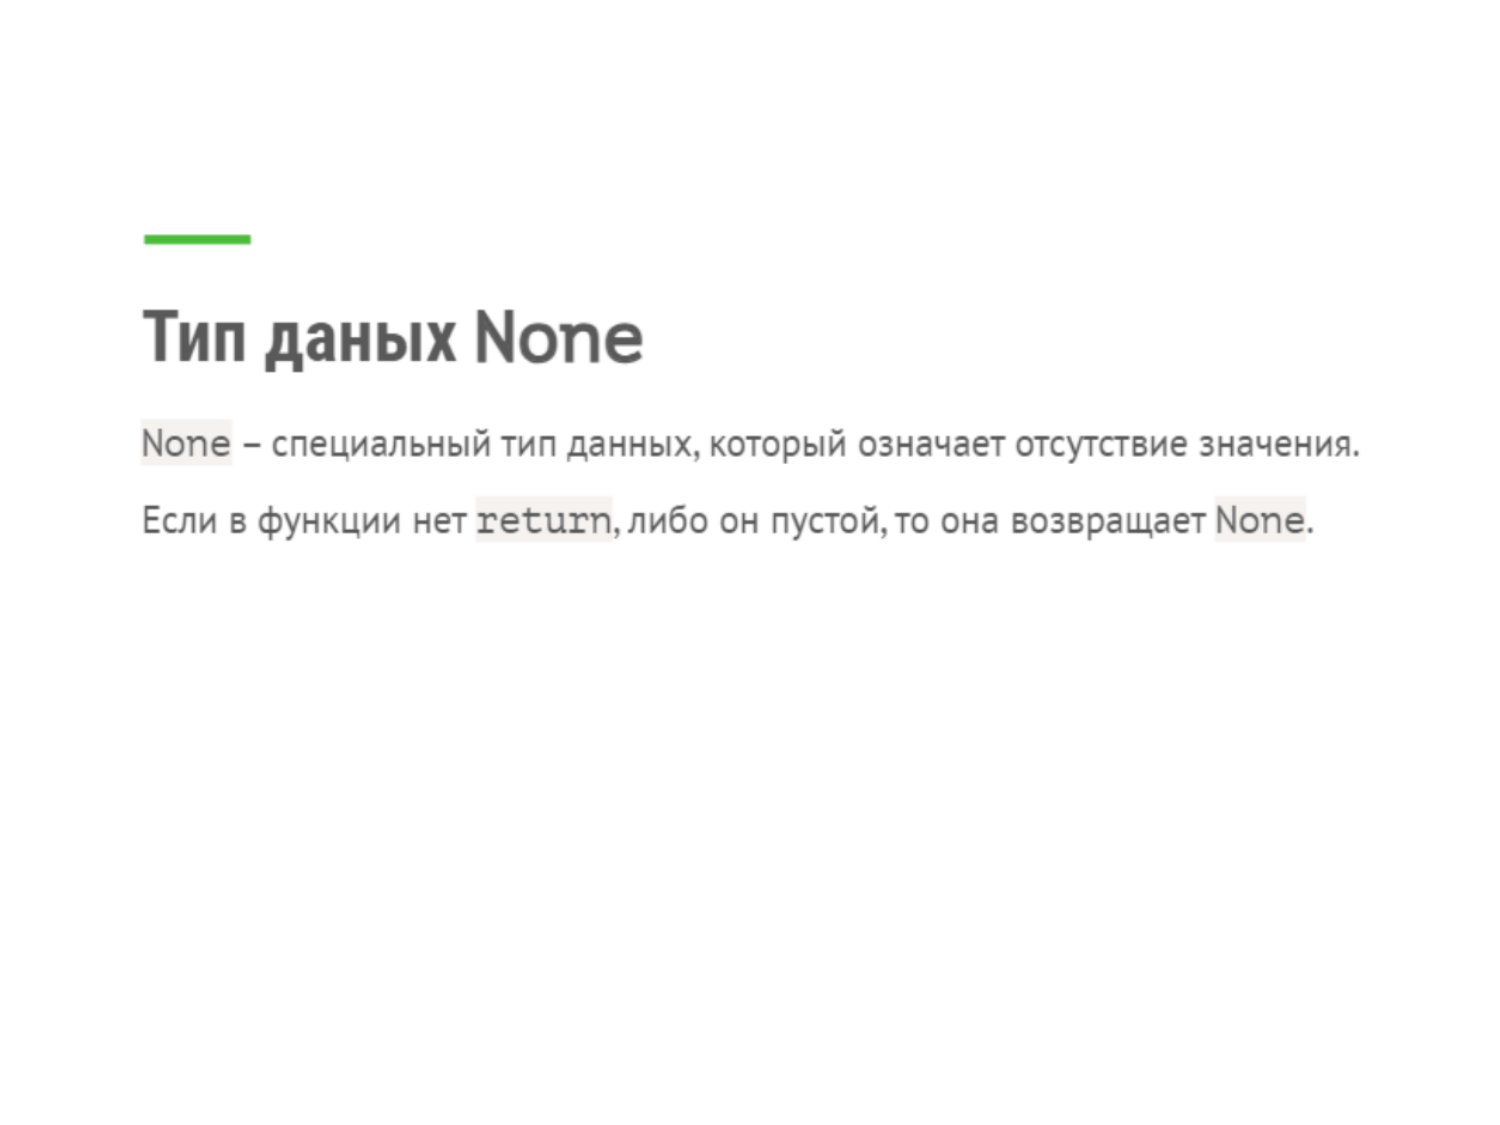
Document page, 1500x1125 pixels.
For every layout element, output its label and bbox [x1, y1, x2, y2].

list [88, 172, 1439, 701]
